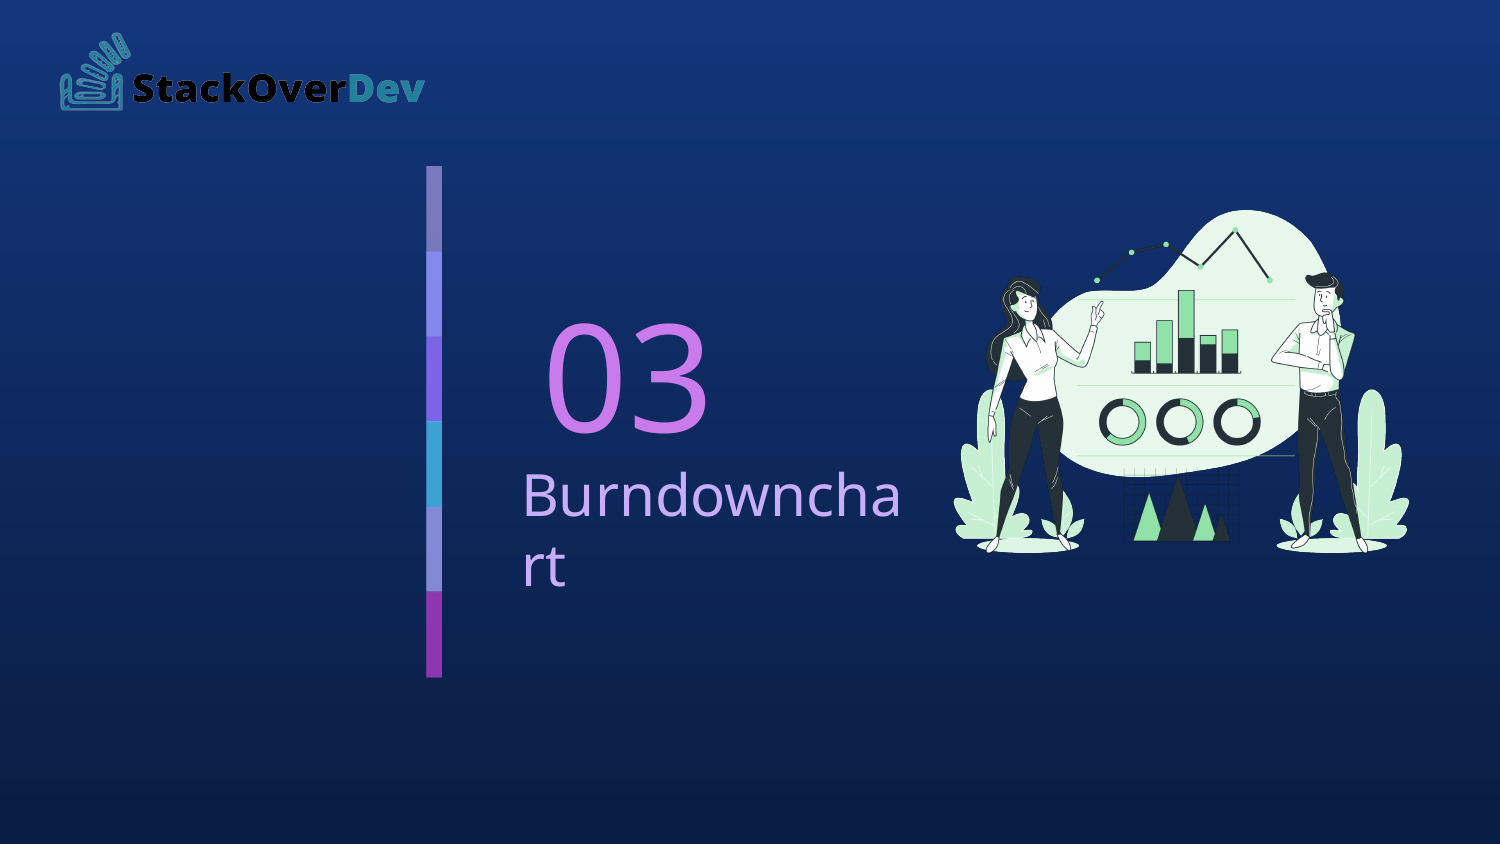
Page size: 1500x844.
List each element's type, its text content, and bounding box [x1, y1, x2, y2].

title Burndownchart [506, 477, 890, 578]
picture [895, 91, 1457, 654]
picture [43, 25, 433, 126]
title 03 [527, 271, 790, 474]
